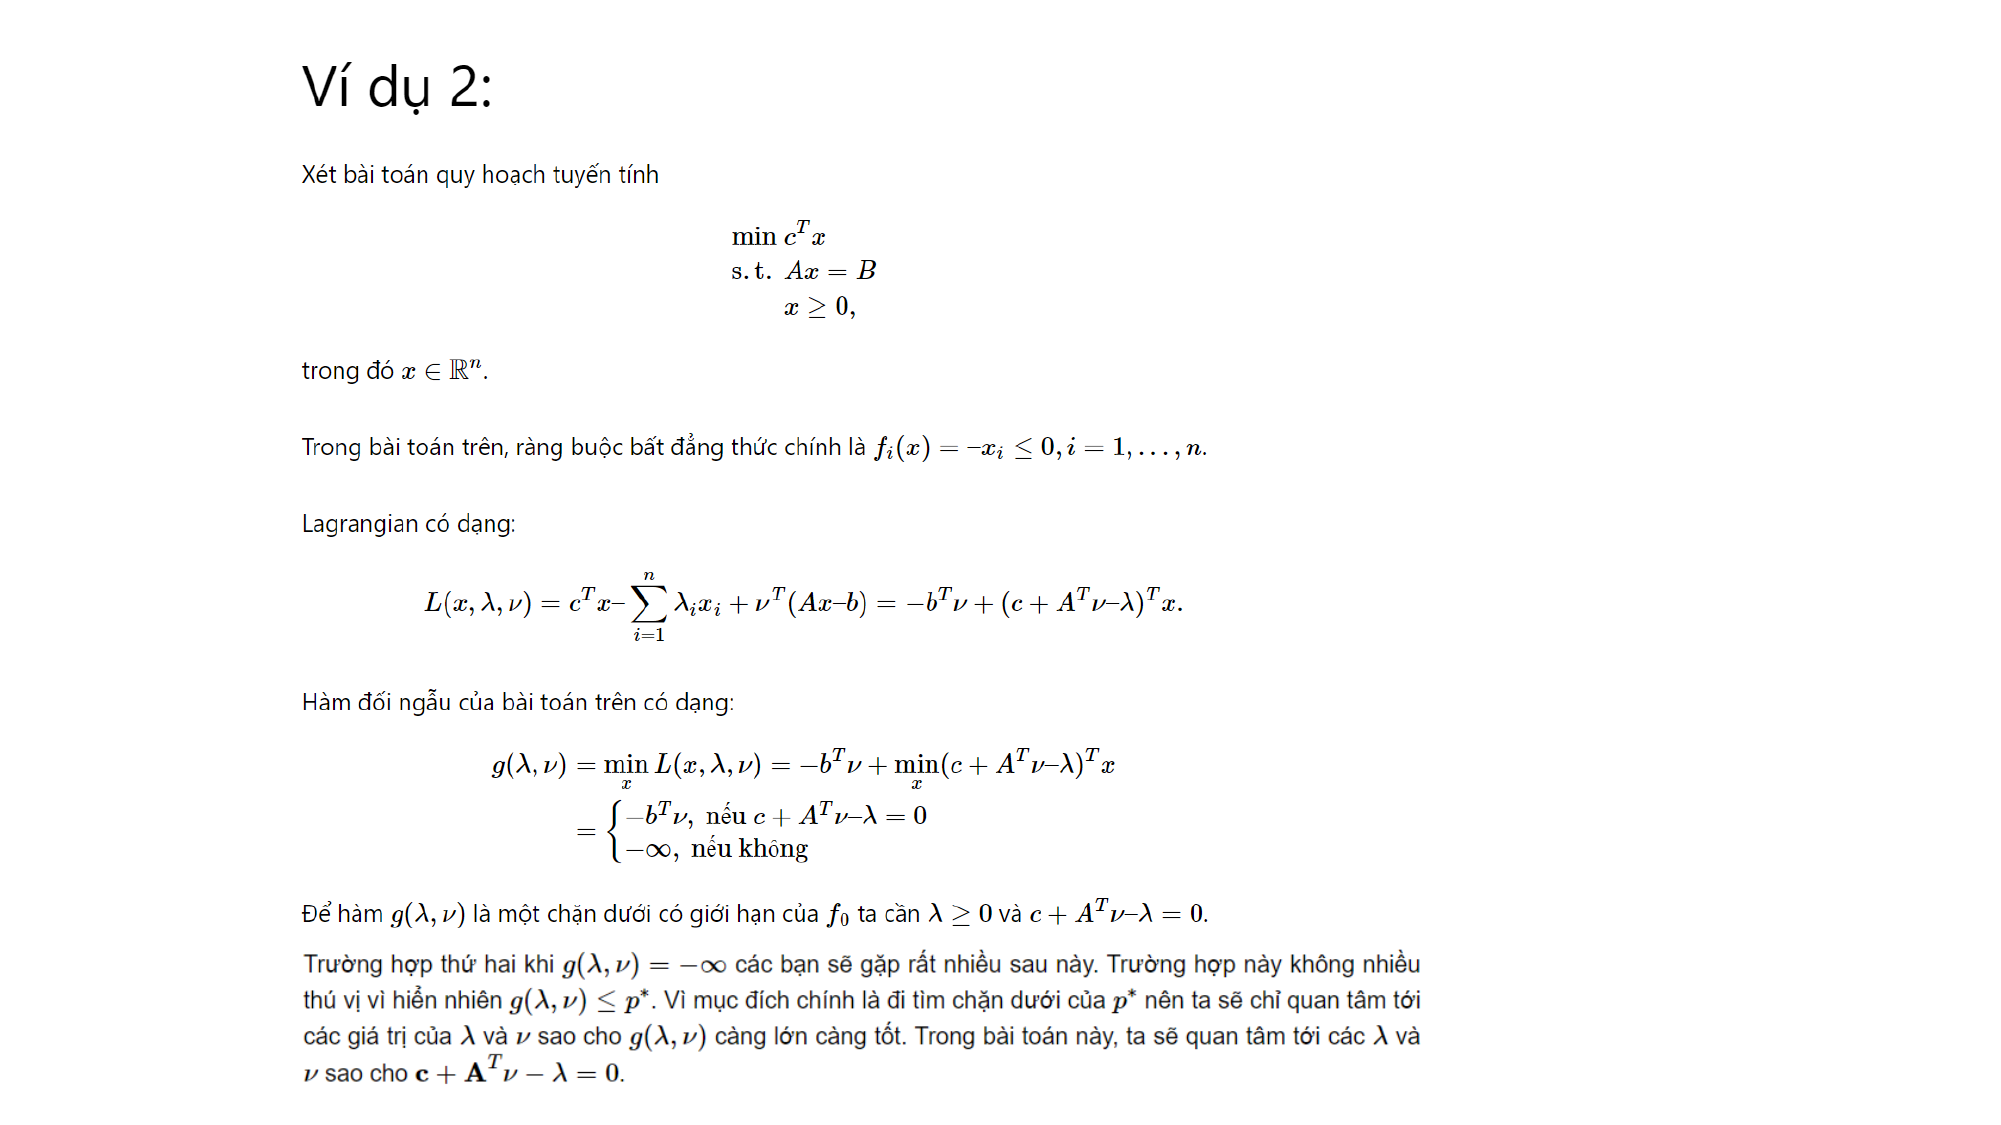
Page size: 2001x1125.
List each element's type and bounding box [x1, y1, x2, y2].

list [249, 53, 1217, 928]
picture [281, 939, 1454, 1096]
